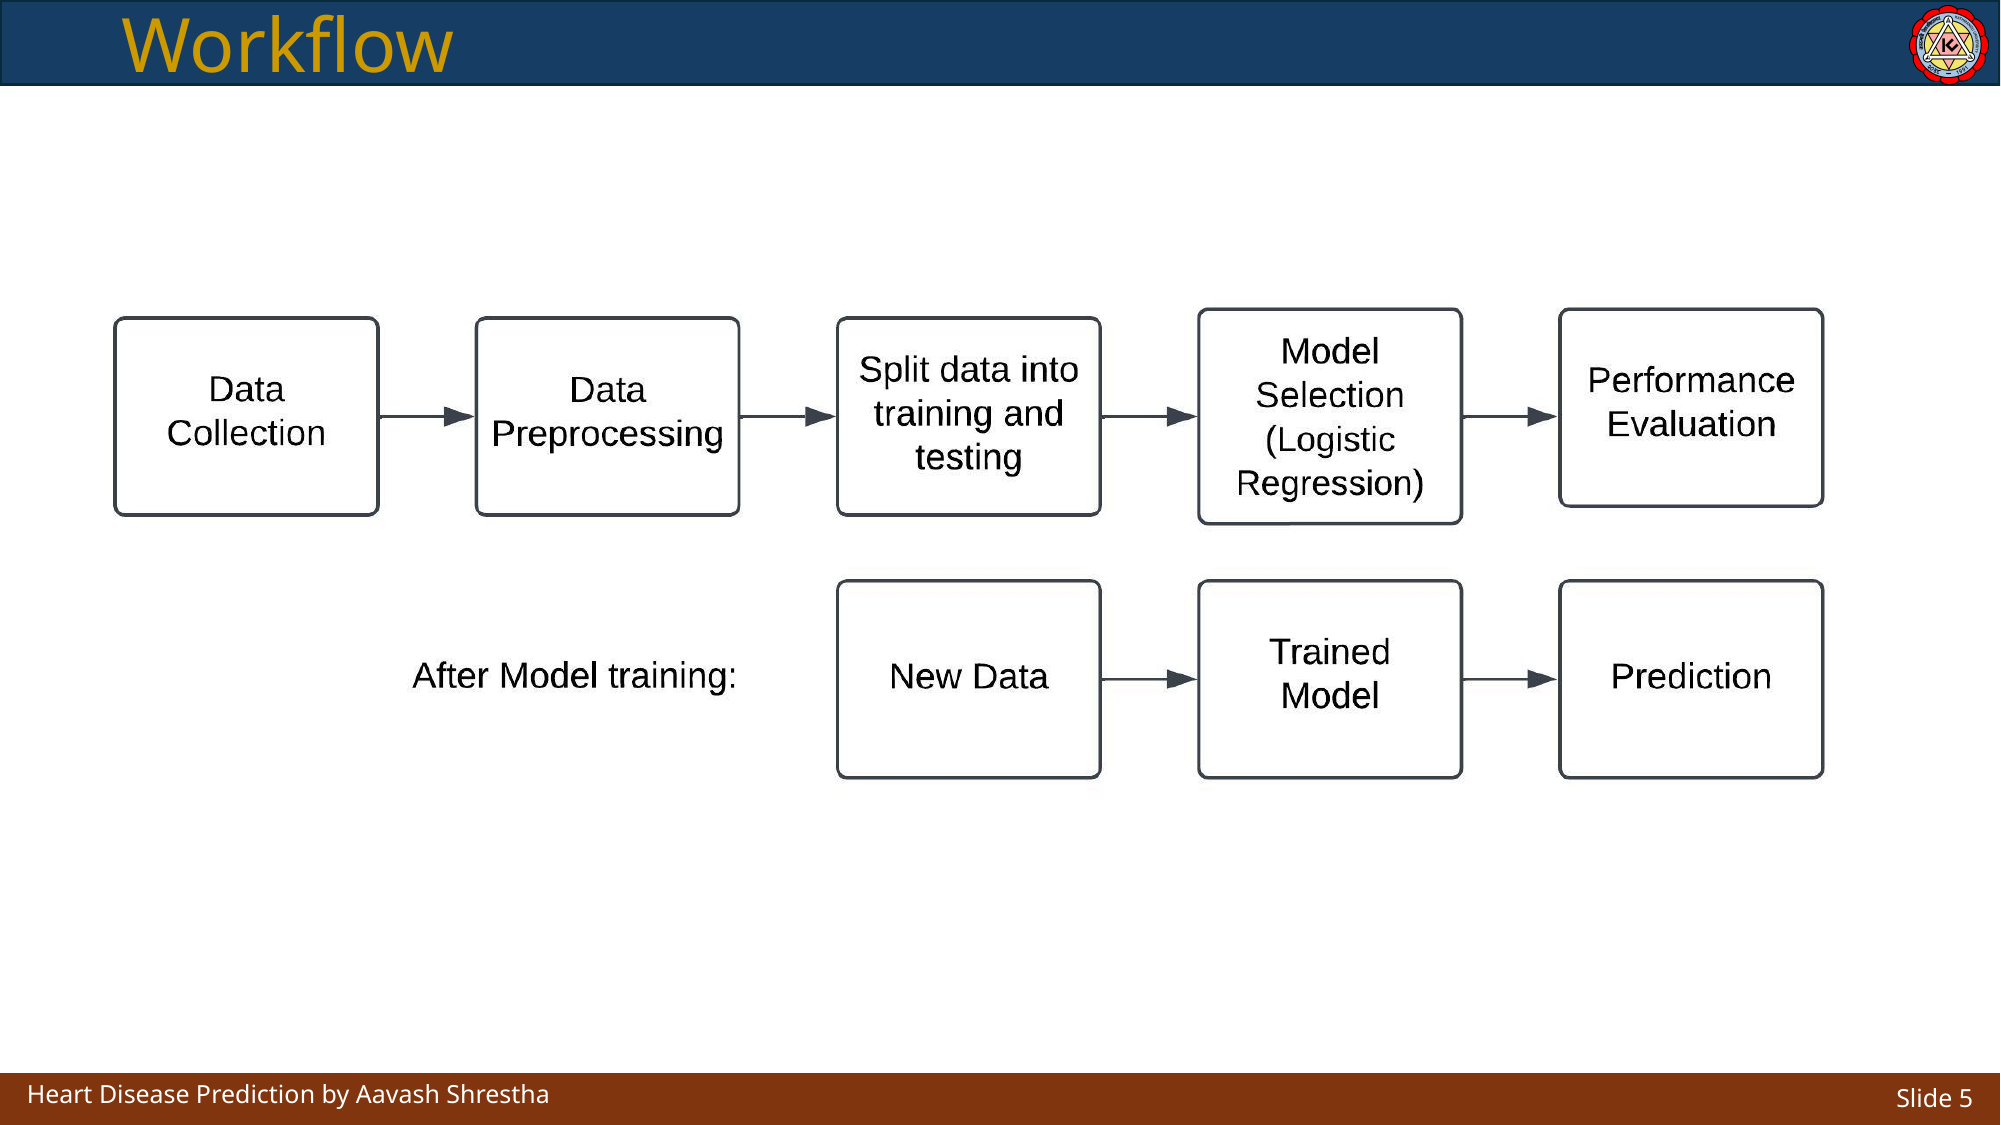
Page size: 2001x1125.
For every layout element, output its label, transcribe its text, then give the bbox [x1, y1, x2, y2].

slide_number Slide 5 [1538, 1069, 1989, 1125]
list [48, 243, 1888, 844]
picture [1909, 5, 1989, 85]
footer Heart Disease Prediction by Aavash Shrestha [11, 1065, 1512, 1125]
title Workflow [106, 11, 1832, 85]
